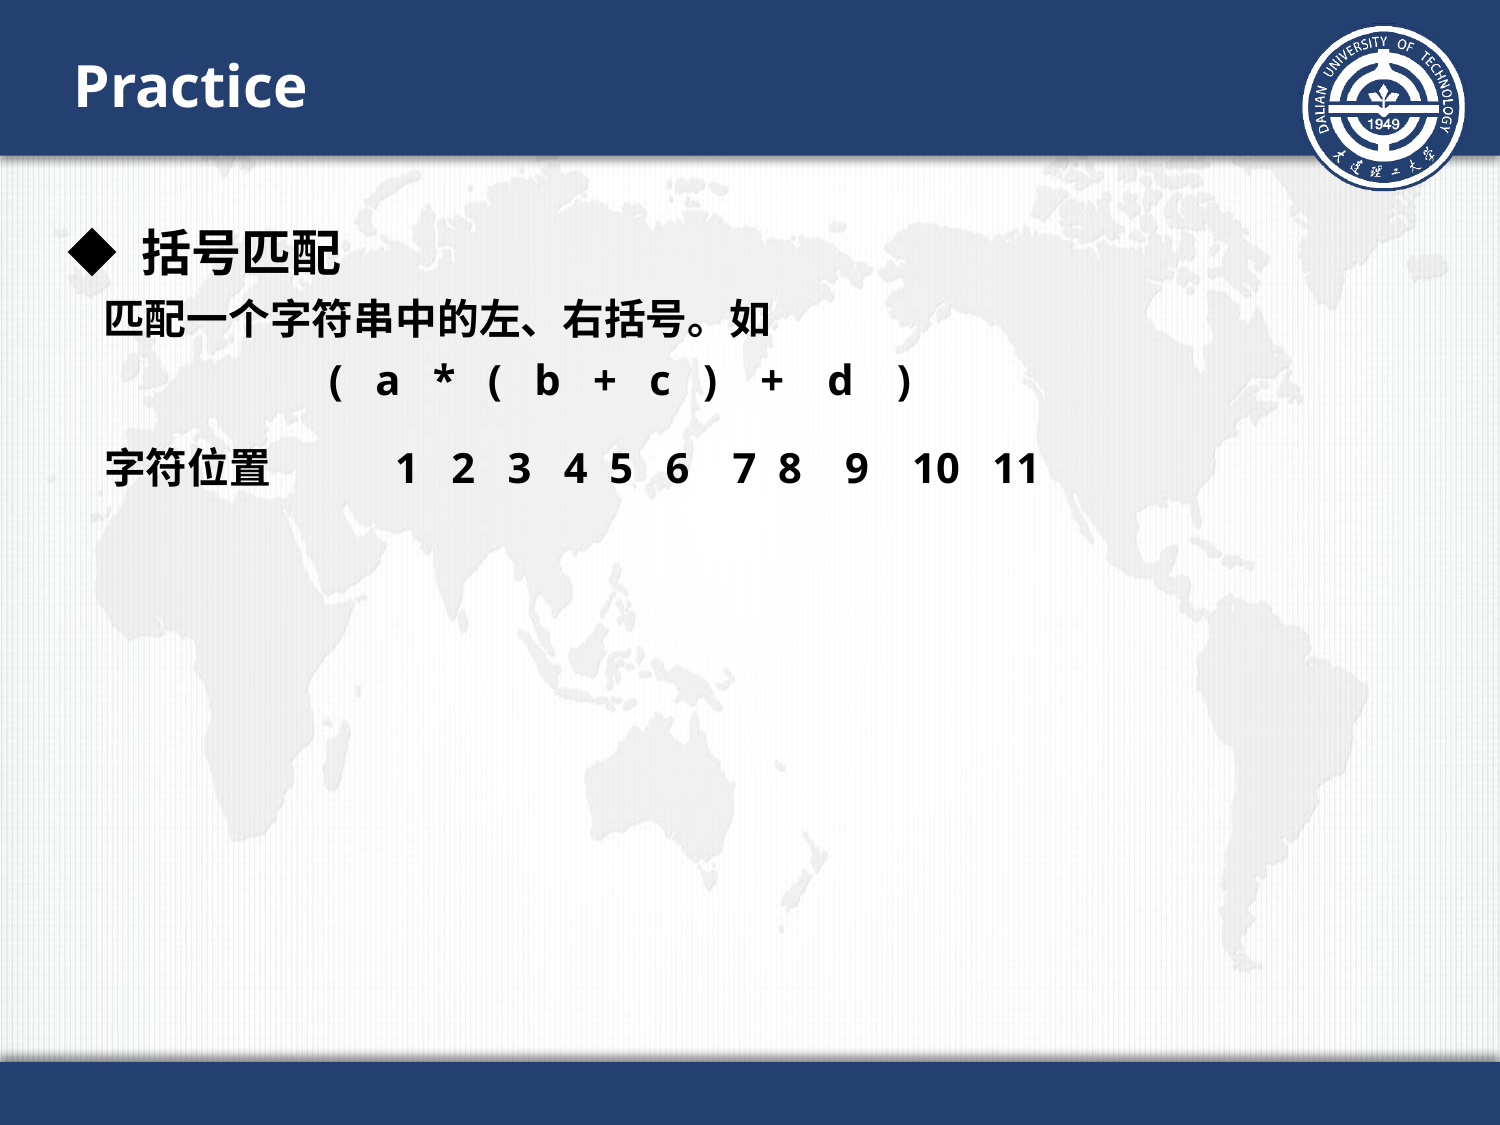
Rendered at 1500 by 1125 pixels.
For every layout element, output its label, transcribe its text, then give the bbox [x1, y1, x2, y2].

text_box [38, 668, 1462, 1082]
picture [0, 19, 1500, 1061]
text_box 匹配一个字符串中的左、右括号。如 ( a * ( b + c ) + d ) [88, 294, 1376, 411]
text_box 字符位置 1 2 3 4 5 6 7 8 9 10 11 [89, 444, 1417, 500]
text_box ◆ 括号匹配 [52, 184, 1454, 290]
title Practice [58, 24, 1295, 154]
